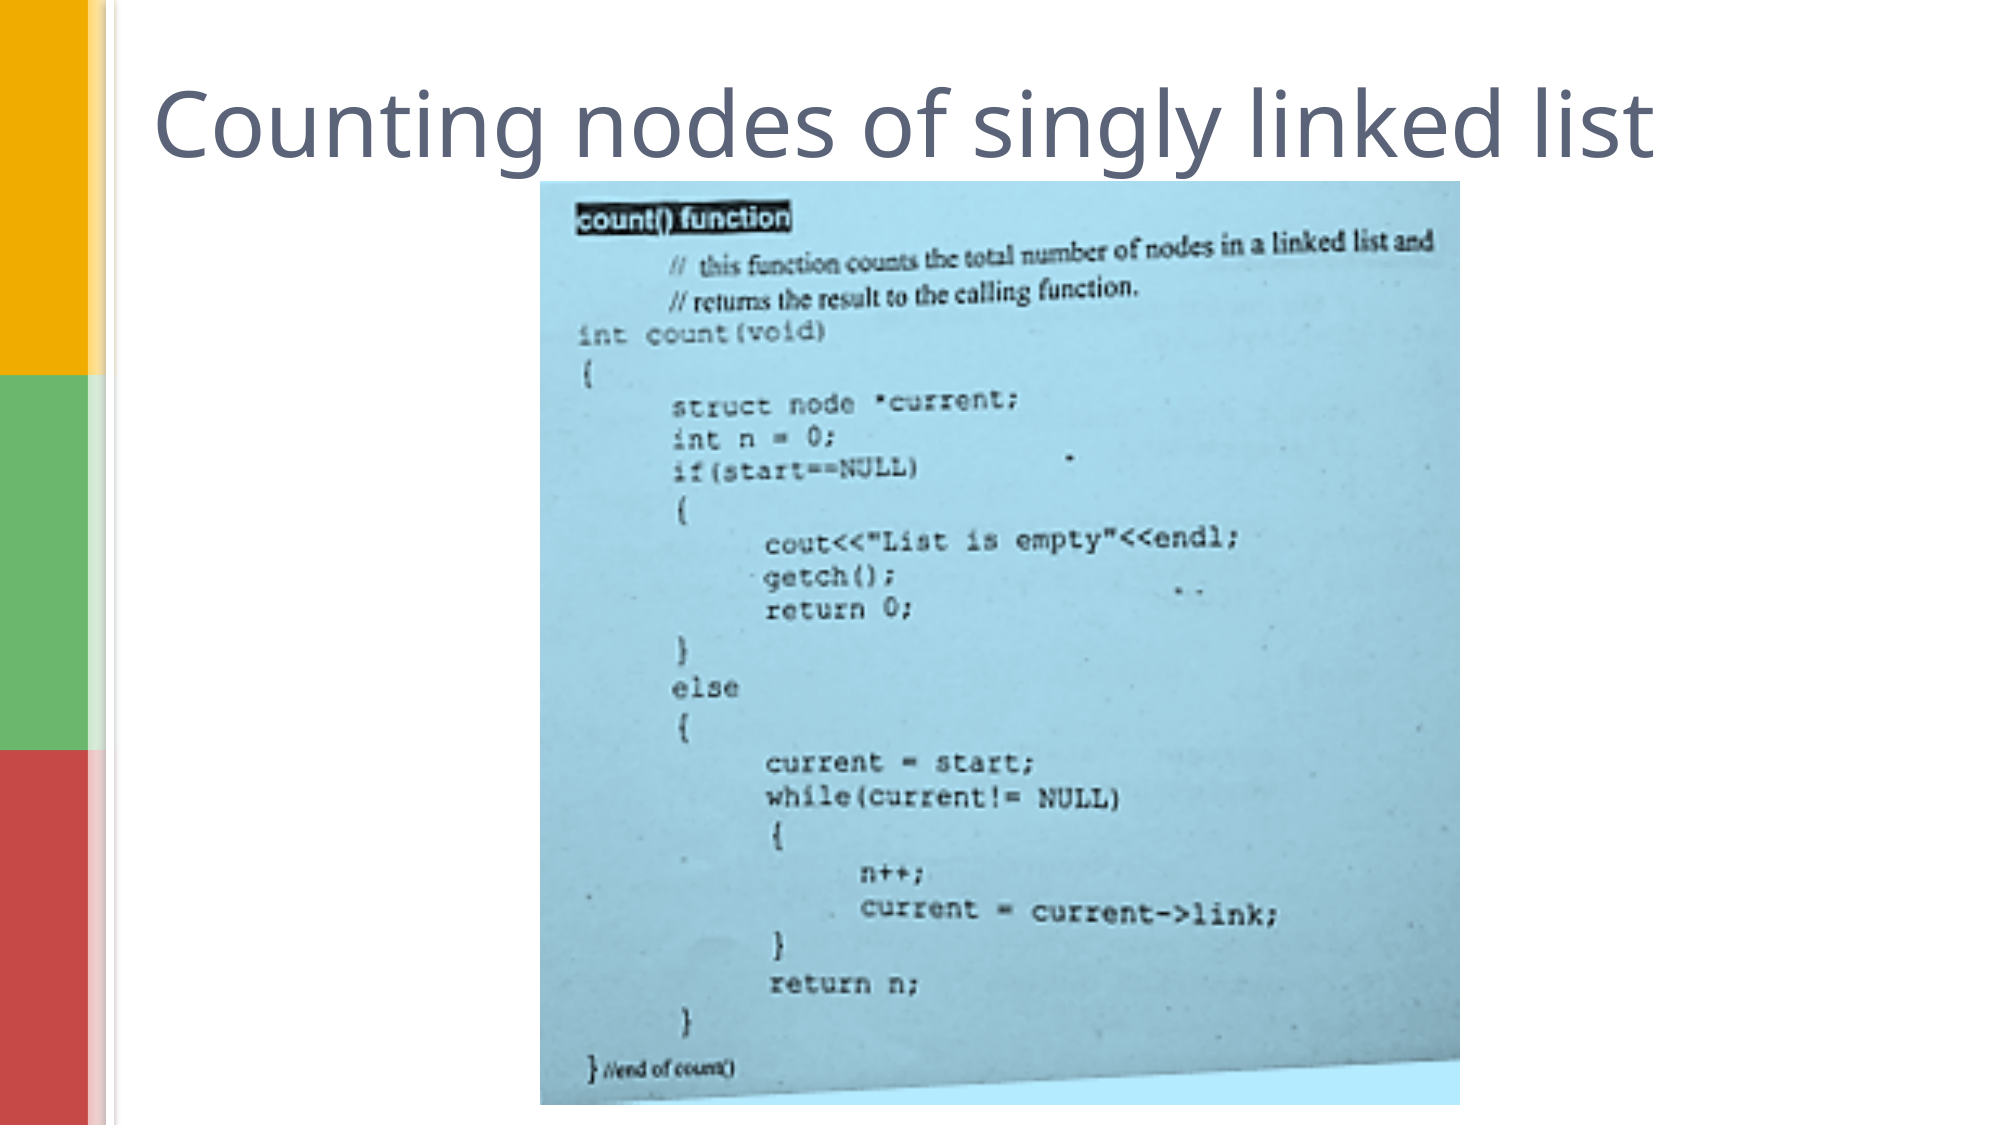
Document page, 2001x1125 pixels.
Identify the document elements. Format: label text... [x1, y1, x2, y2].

picture [539, 180, 1461, 1105]
title Counting nodes of singly linked list [137, 59, 1863, 182]
